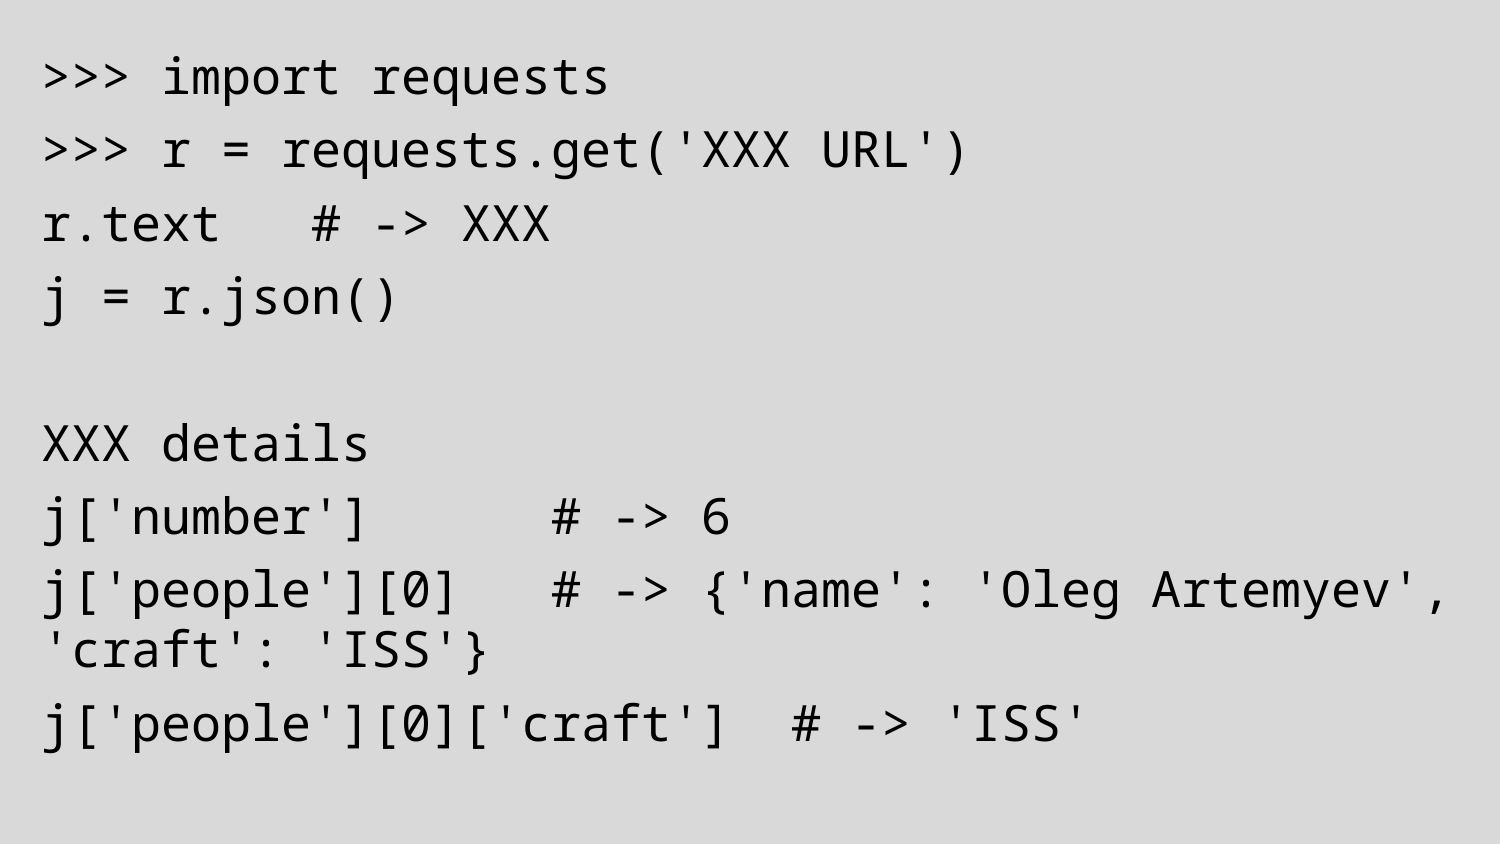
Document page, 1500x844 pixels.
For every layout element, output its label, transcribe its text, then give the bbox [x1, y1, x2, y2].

list >>> import requests >>> r = requests.get('XXX URL') r.text # -> XXX j = r.json() XXX details j['number'] # -> 6 j['people'][0] # -> {'name': 'Oleg Artemyev', 'craft': 'ISS'} j['people'][0]['craft'] # -> 'ISS' [26, 29, 1479, 827]
